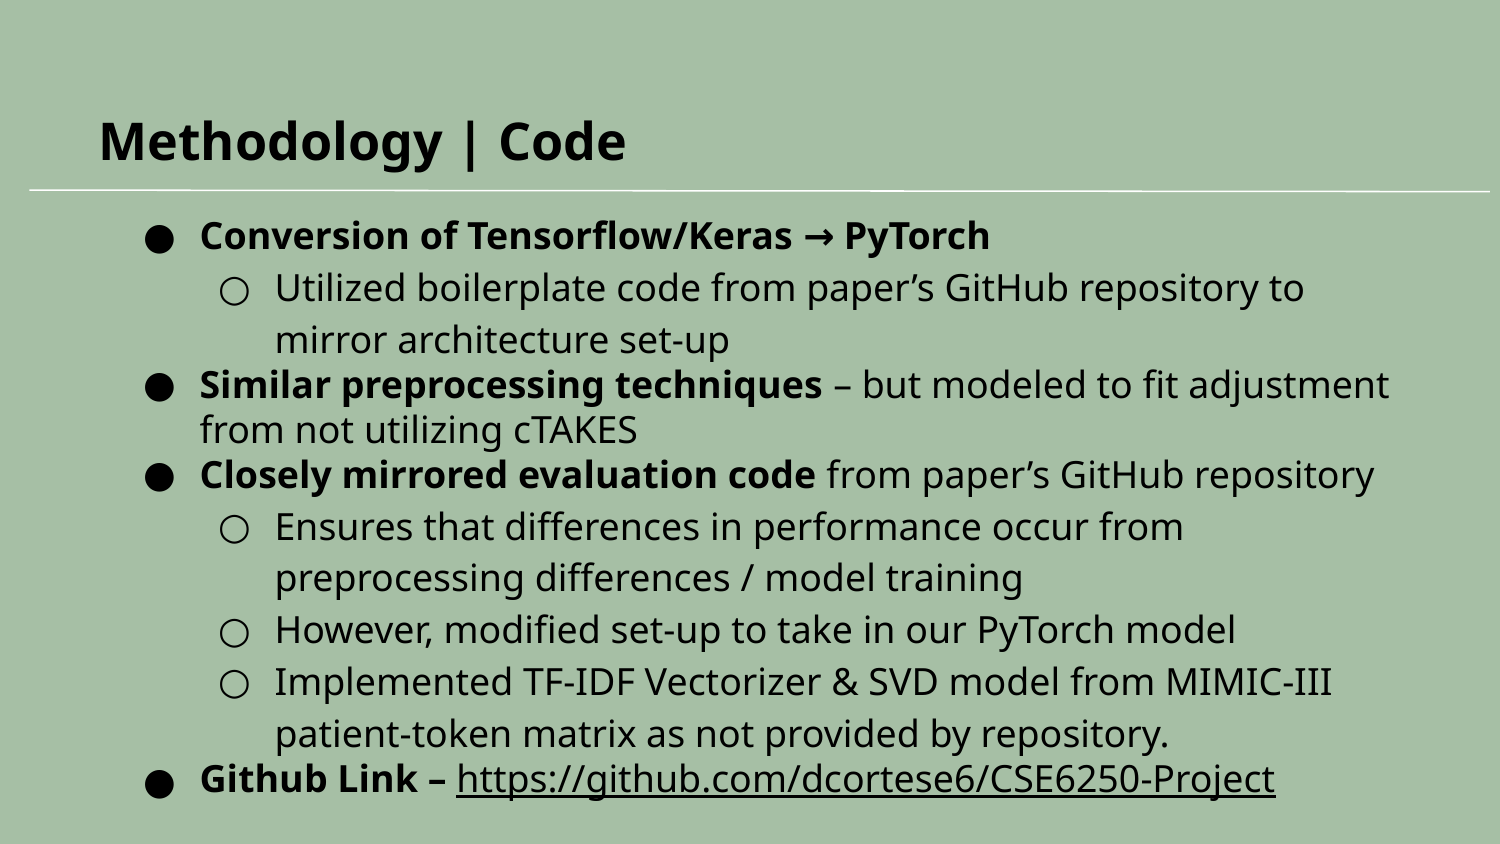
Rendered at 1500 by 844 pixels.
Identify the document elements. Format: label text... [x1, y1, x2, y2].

title Methodology | Code [83, 93, 1462, 167]
list Conversion of Tensorflow/Keras → PyTorch Utilized boilerplate code from paper’s GitHub repository to mirror architecture set-up Similar preprocessing techniques – but modeled to fit adjustment from not utilizing cTAKES Closely mirrored evaluation code from paper’s GitHub repository Ensures that differences in performance occur from preprocessing differences / model training However, modified set-up to take in our PyTorch model Implemented TF-IDF Vectorizer & SVD model from MIMIC-III patient-token matrix as not provided by repository. Github Link – https://github.com/dcortese6/CSE6250-Project [109, 200, 1437, 844]
